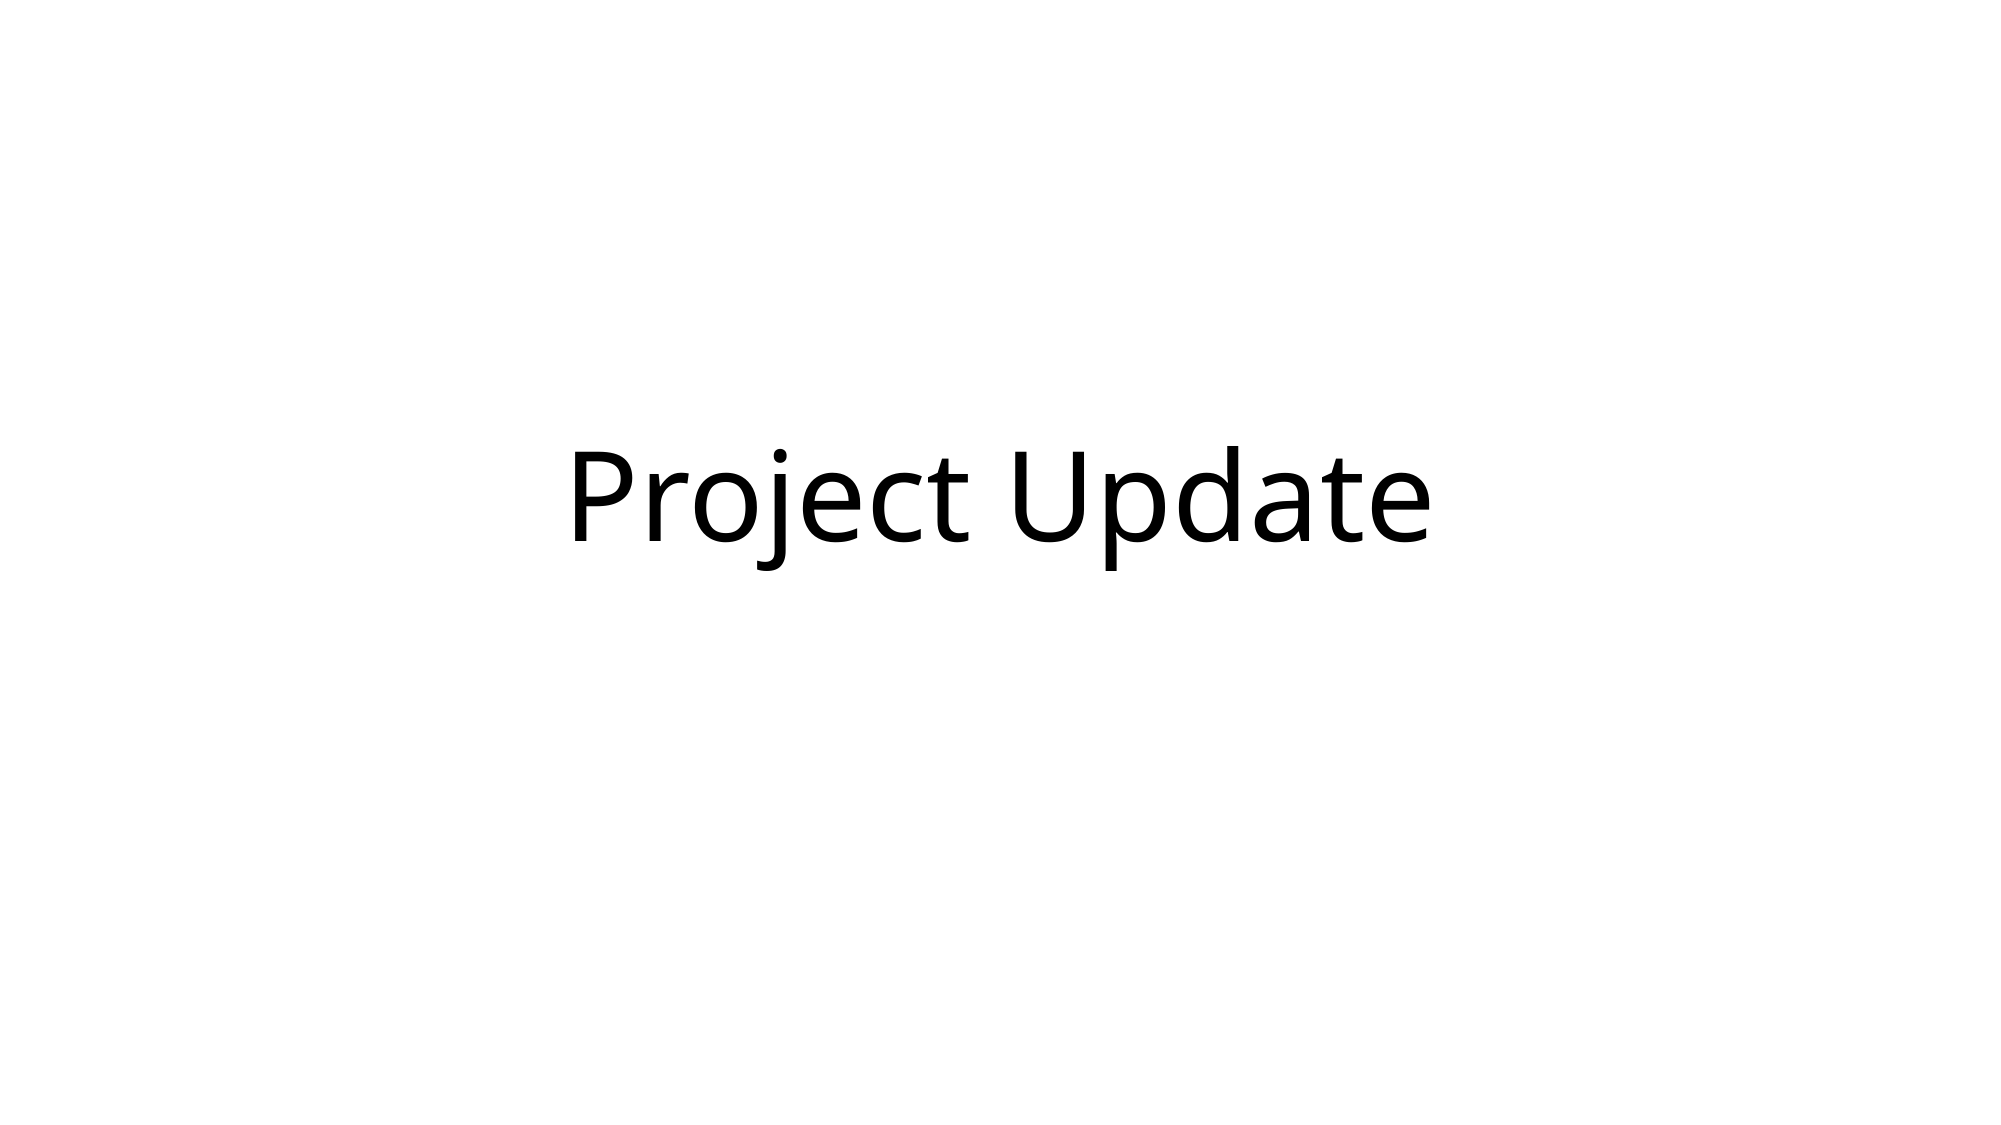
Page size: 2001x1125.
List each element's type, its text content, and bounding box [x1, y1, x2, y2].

title Project Update [249, 184, 1750, 576]
